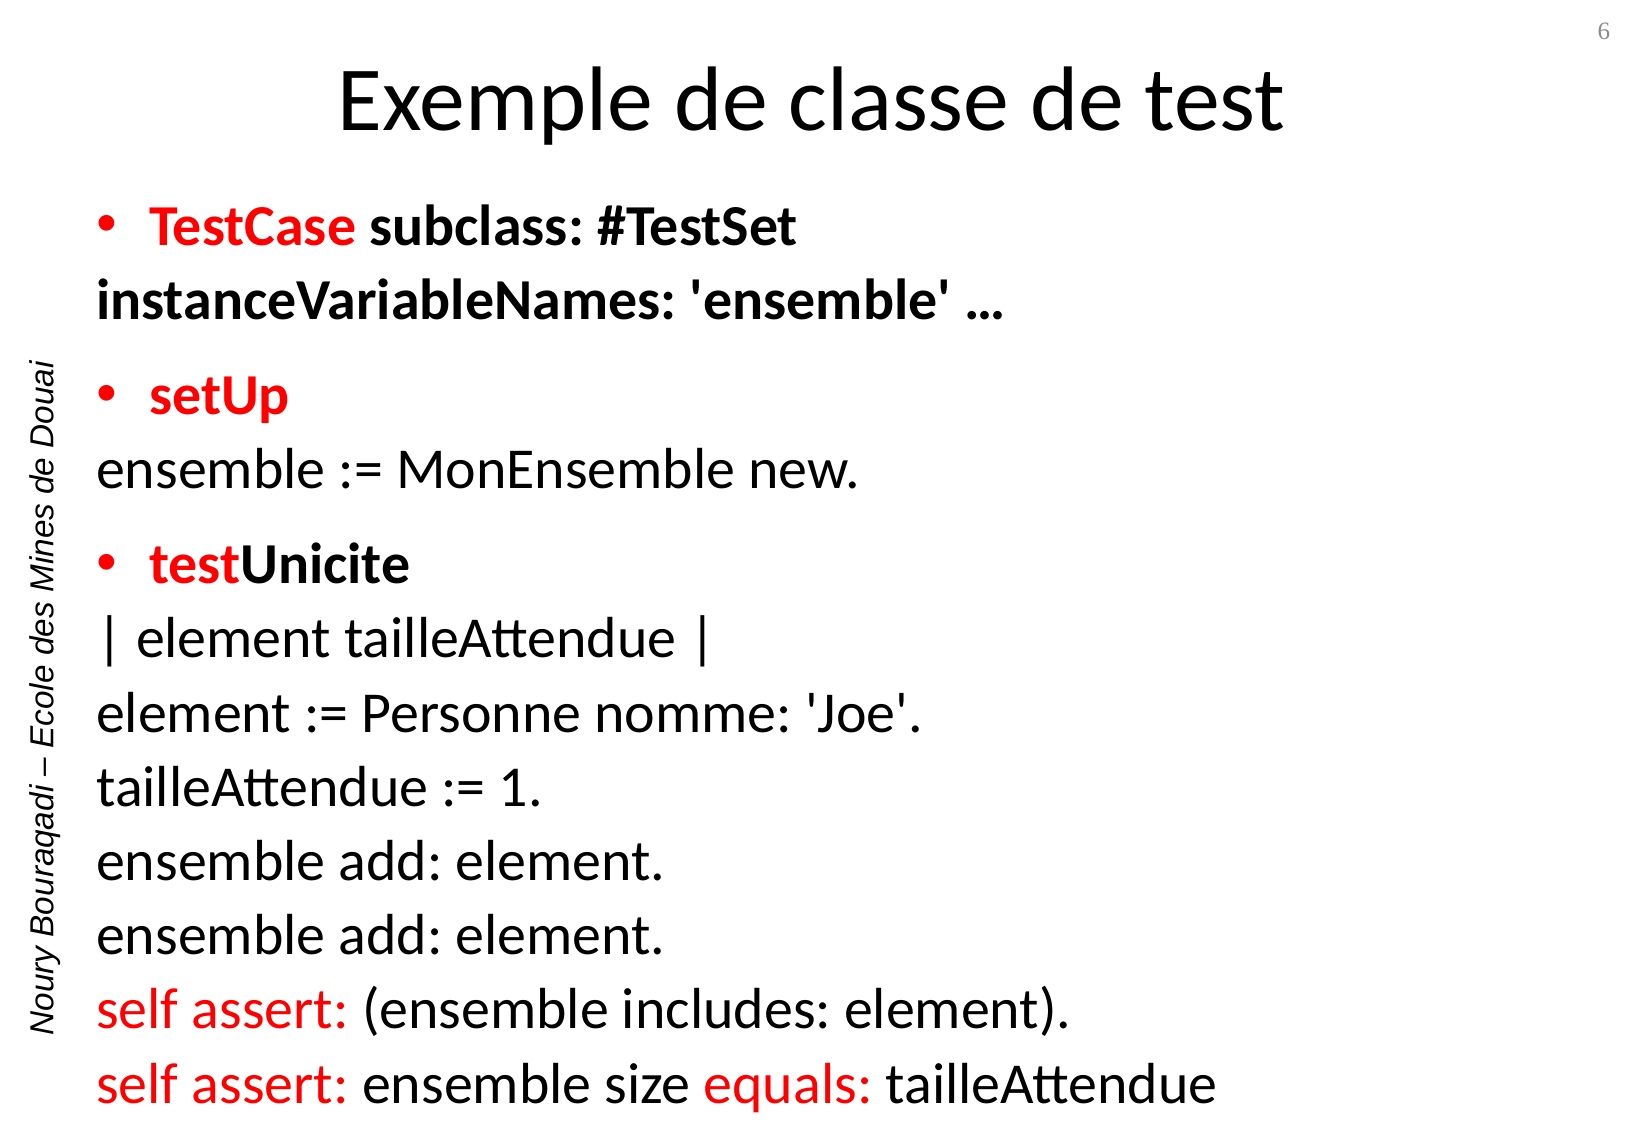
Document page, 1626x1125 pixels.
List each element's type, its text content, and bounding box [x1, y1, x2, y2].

title Exemple de classe de test [0, 0, 1625, 188]
list TestCase subclass: #TestSet instanceVariableNames: 'ensemble' … setUp ensemble := MonEnsemble new. testUnicite | element tailleAttendue | element := Personne nomme: 'Joe'. tailleAttendue := 1. ensemble add: element. ensemble add: element. self assert: (ensemble includes: element). self assert: ensemble size equals: tailleAttendue [81, 187, 1625, 1125]
slide_number 6 [1245, 0, 1625, 60]
